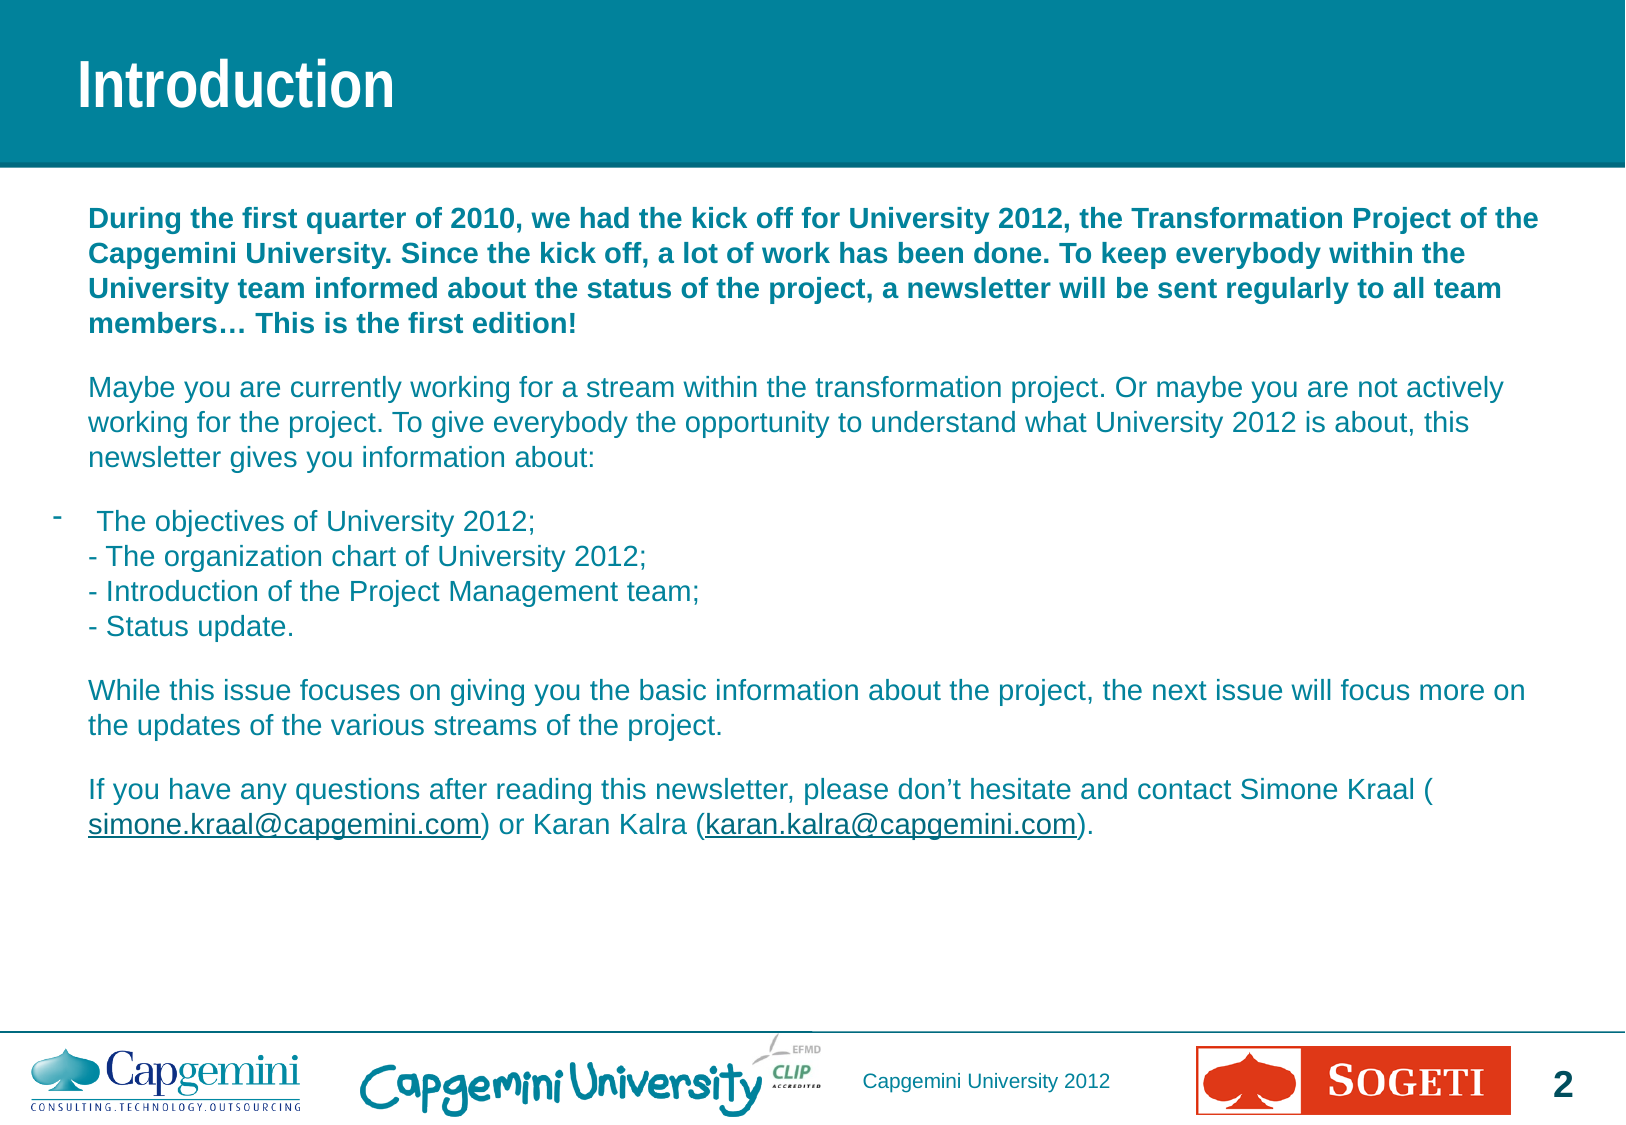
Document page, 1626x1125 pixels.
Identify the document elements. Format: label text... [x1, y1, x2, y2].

text_box Introduction [62, 12, 1563, 150]
text_box 1 [1514, 1044, 1613, 1120]
picture [1275, 1046, 1511, 1115]
picture [360, 1033, 821, 1117]
text_box Capgemini University 2012 [847, 1042, 1275, 1118]
picture [31, 1048, 300, 1111]
text_box During the first quarter of 2010, we had the kick off for University 2012, the Transformation Project of the Capgemini University. Since the kick off, a lot of work has been done. To keep everybody within the University team informed about the status of the project, a newsletter will be sent regularly to all team members… This is the first edition! Maybe you are currently working for a stream within the transformation project. Or maybe you are not actively working for the project. To give everybody the opportunity to understand what University 2012 is about, this newsletter gives you information about: The objectives of University 2012; - The organization chart of University 2012; - Introduction of the Project Management team; - Status update. While this issue focuses on giving you the basic information about the project, the next issue will focus more on the updates of the various streams of the project. If you have any questions after reading this newsletter, please don’t hesitate and contact Simone Kraal (simone.kraal@capgemini.com) or Karan Kalra (karan.kalra@capgemini.com). [43, 191, 1567, 848]
